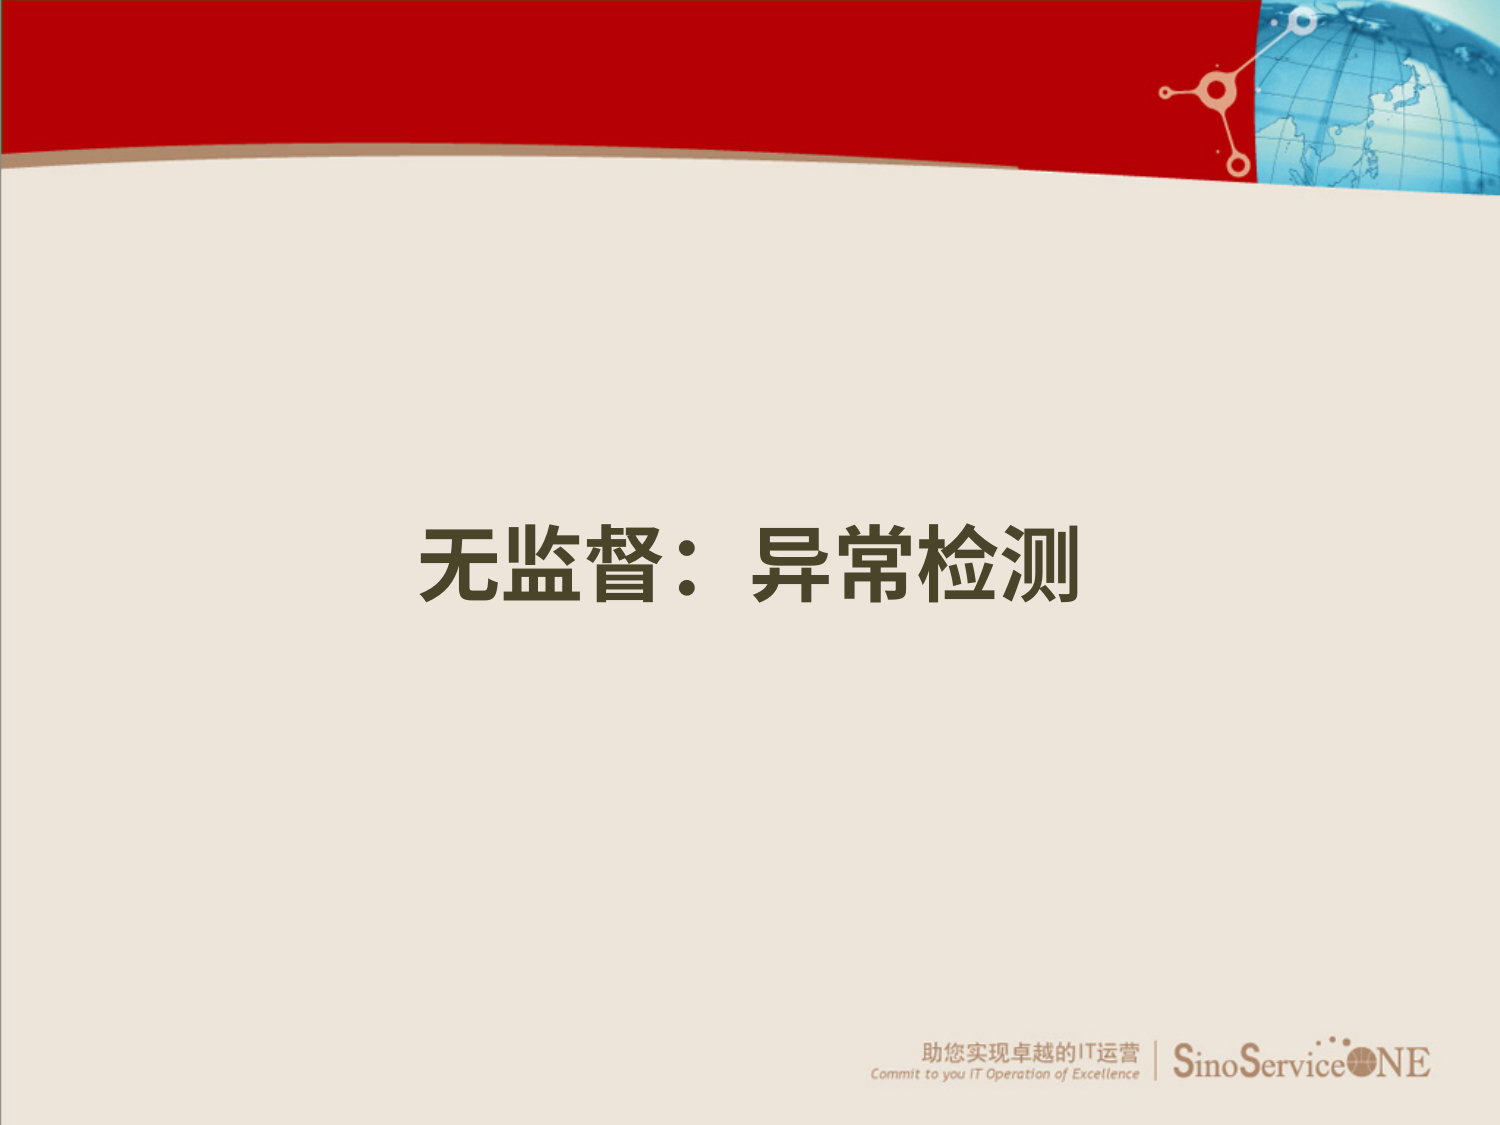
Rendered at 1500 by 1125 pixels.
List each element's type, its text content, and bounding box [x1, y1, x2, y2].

picture [0, 0, 1500, 1125]
text_box 无监督：异常检测 [298, 505, 1202, 620]
